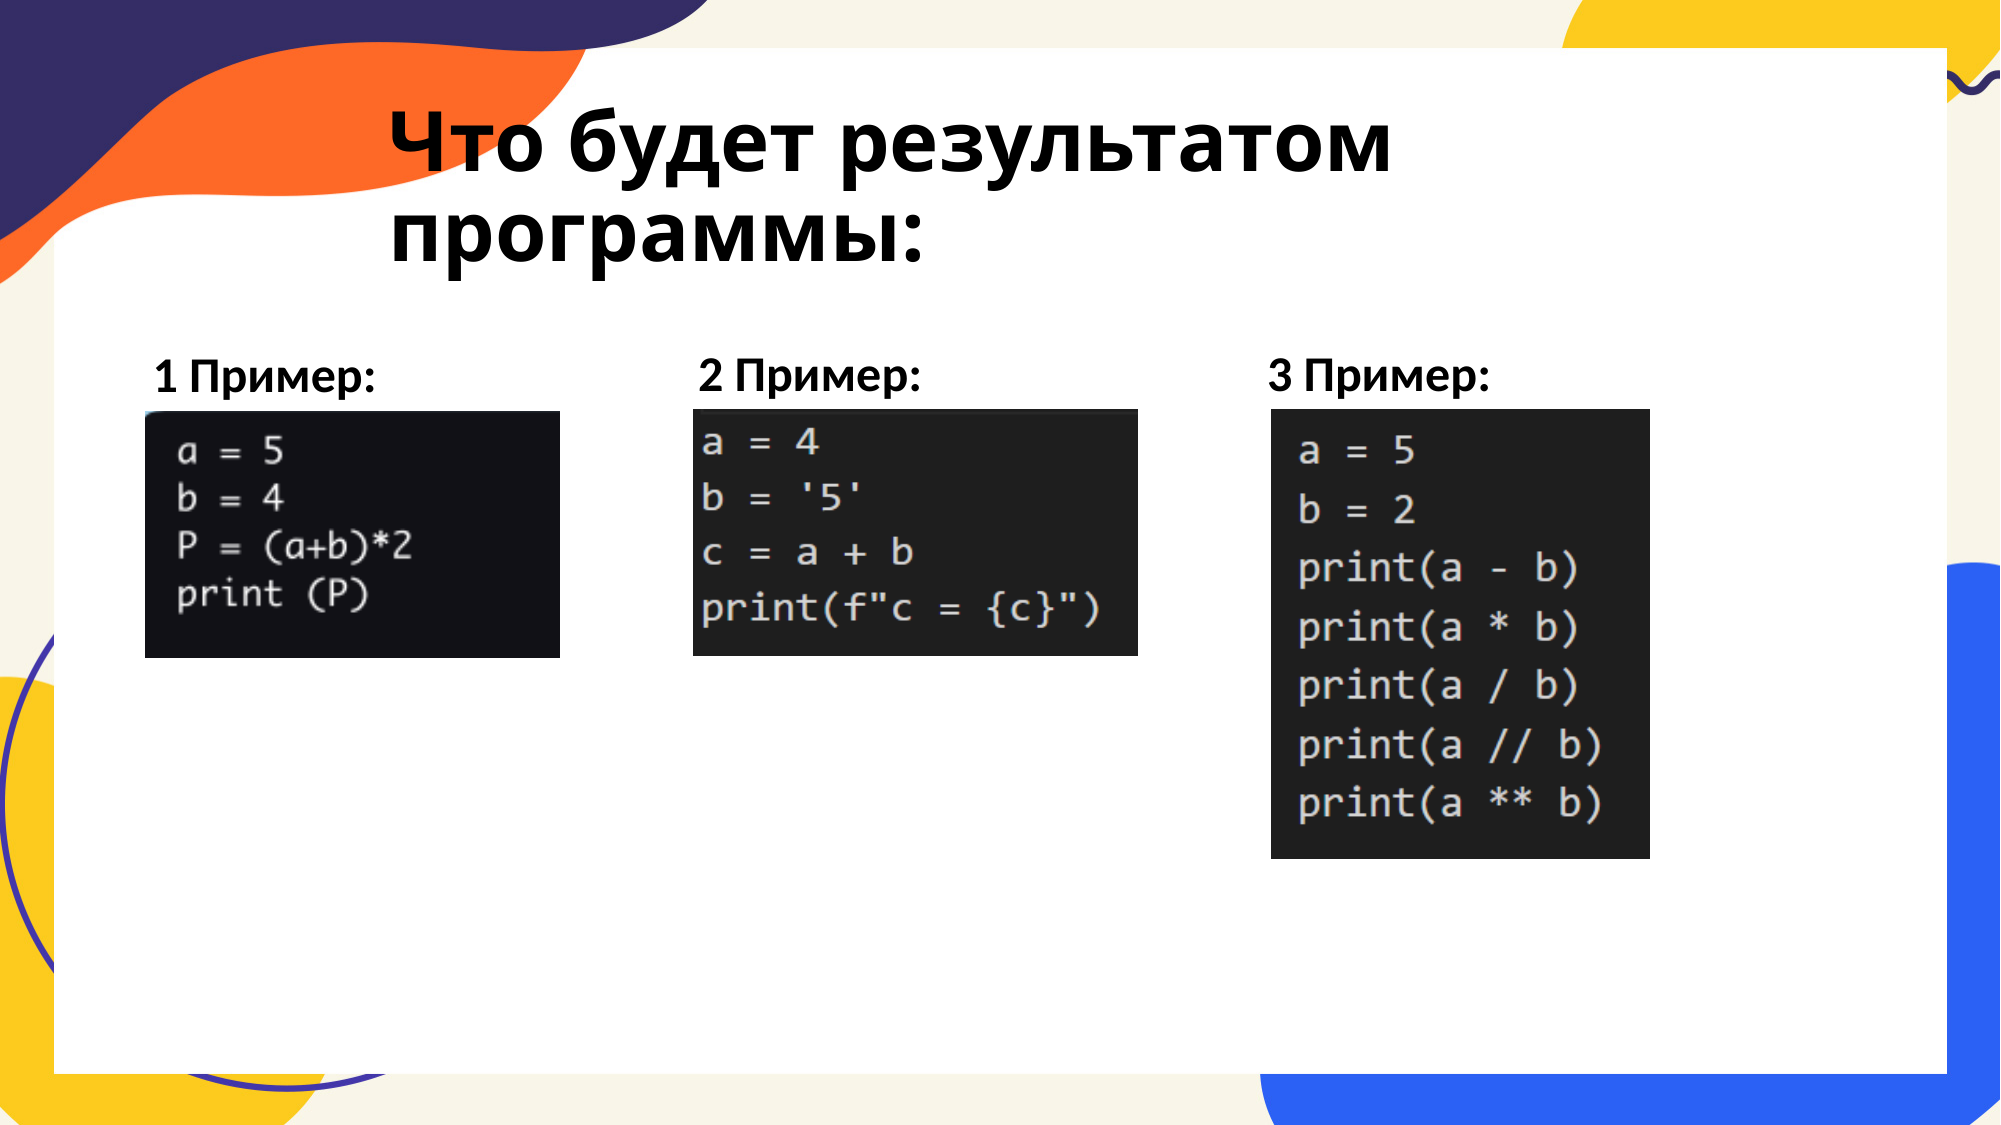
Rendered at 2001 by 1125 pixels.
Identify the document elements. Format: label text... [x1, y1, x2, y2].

list 1 Пример: [137, 275, 693, 411]
picture [0, 0, 2000, 1125]
title Что будет результатом программы: [373, 91, 1715, 288]
list 2 Пример: [683, 274, 1017, 410]
text_box 3 Пример: [1252, 274, 1586, 410]
